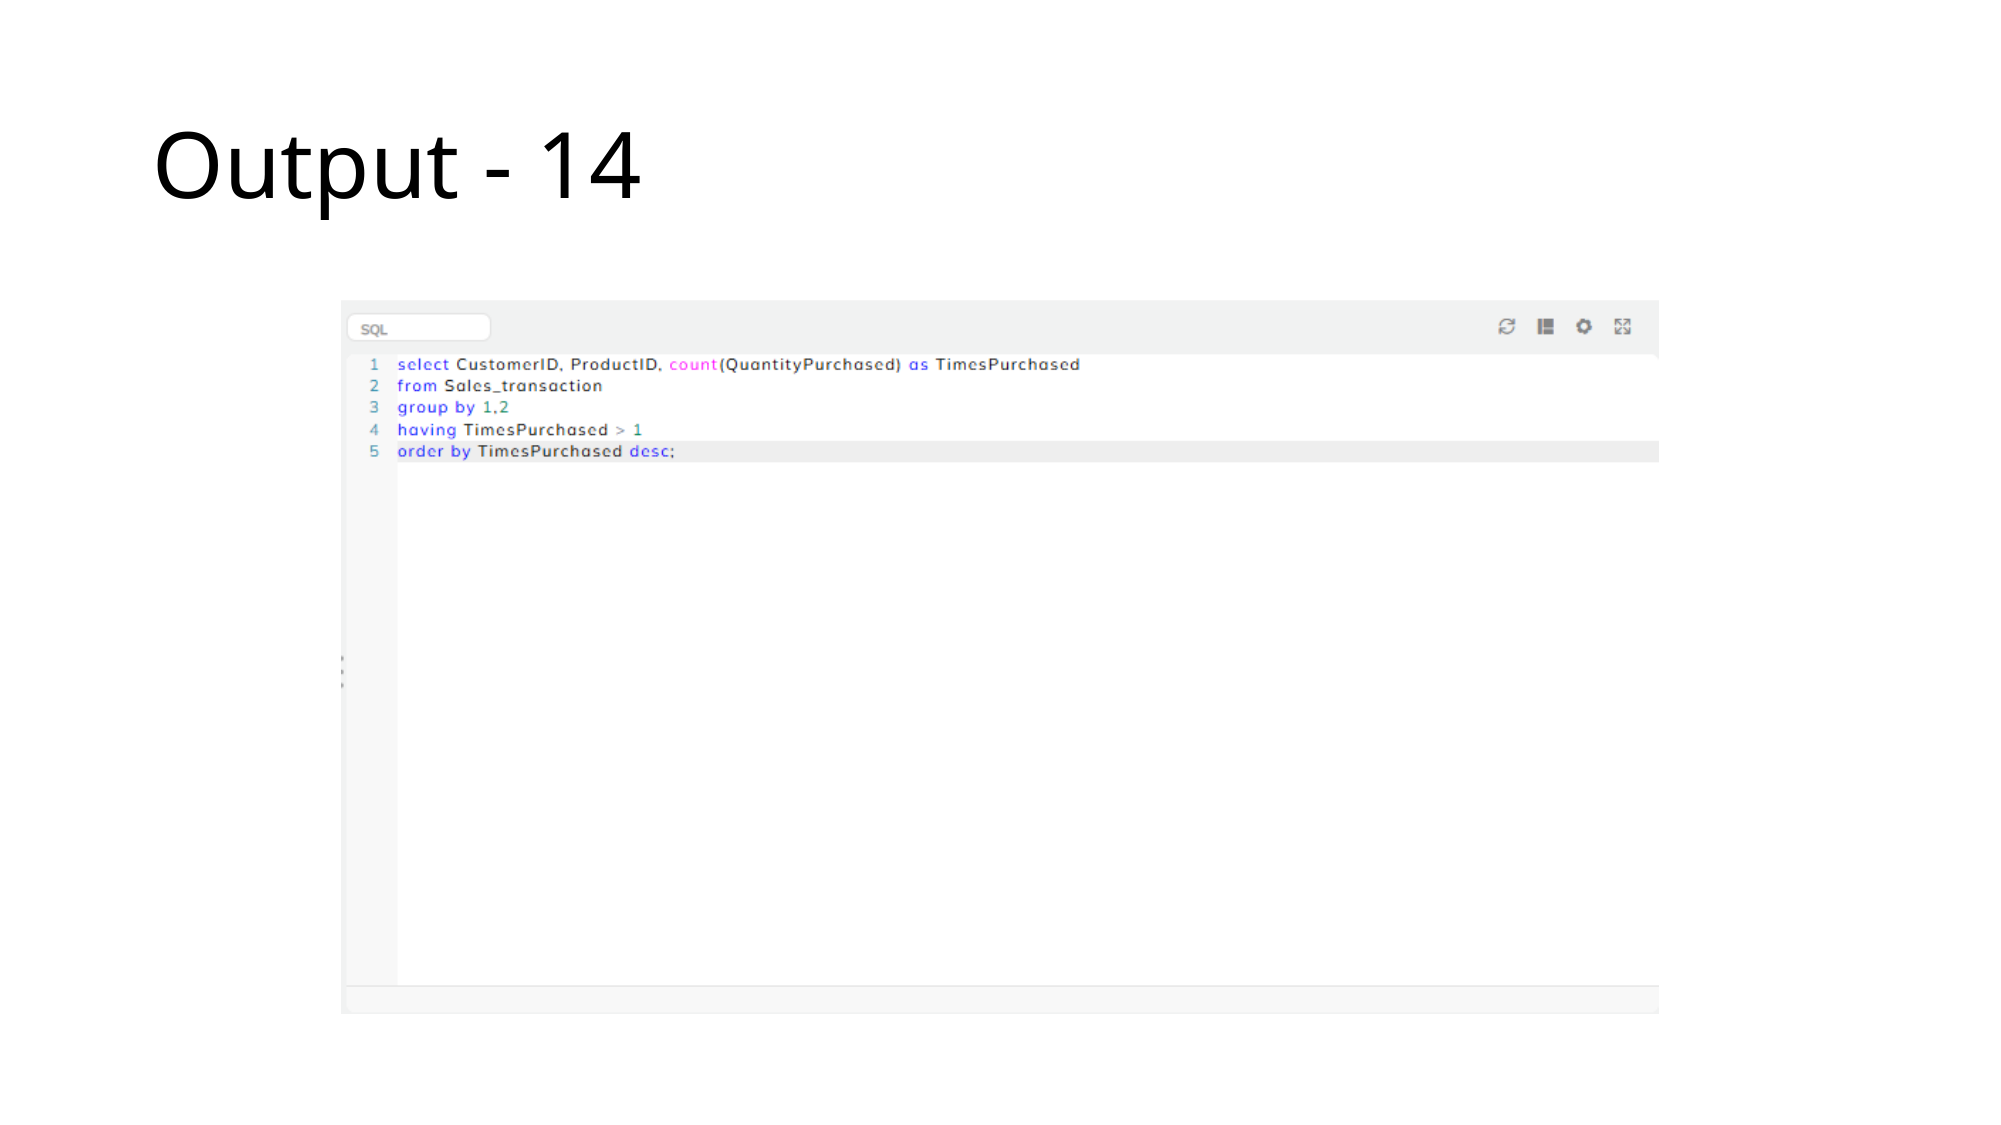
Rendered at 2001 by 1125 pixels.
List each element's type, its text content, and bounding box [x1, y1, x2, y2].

title Output - 14 [137, 59, 1863, 278]
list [341, 299, 1659, 1014]
